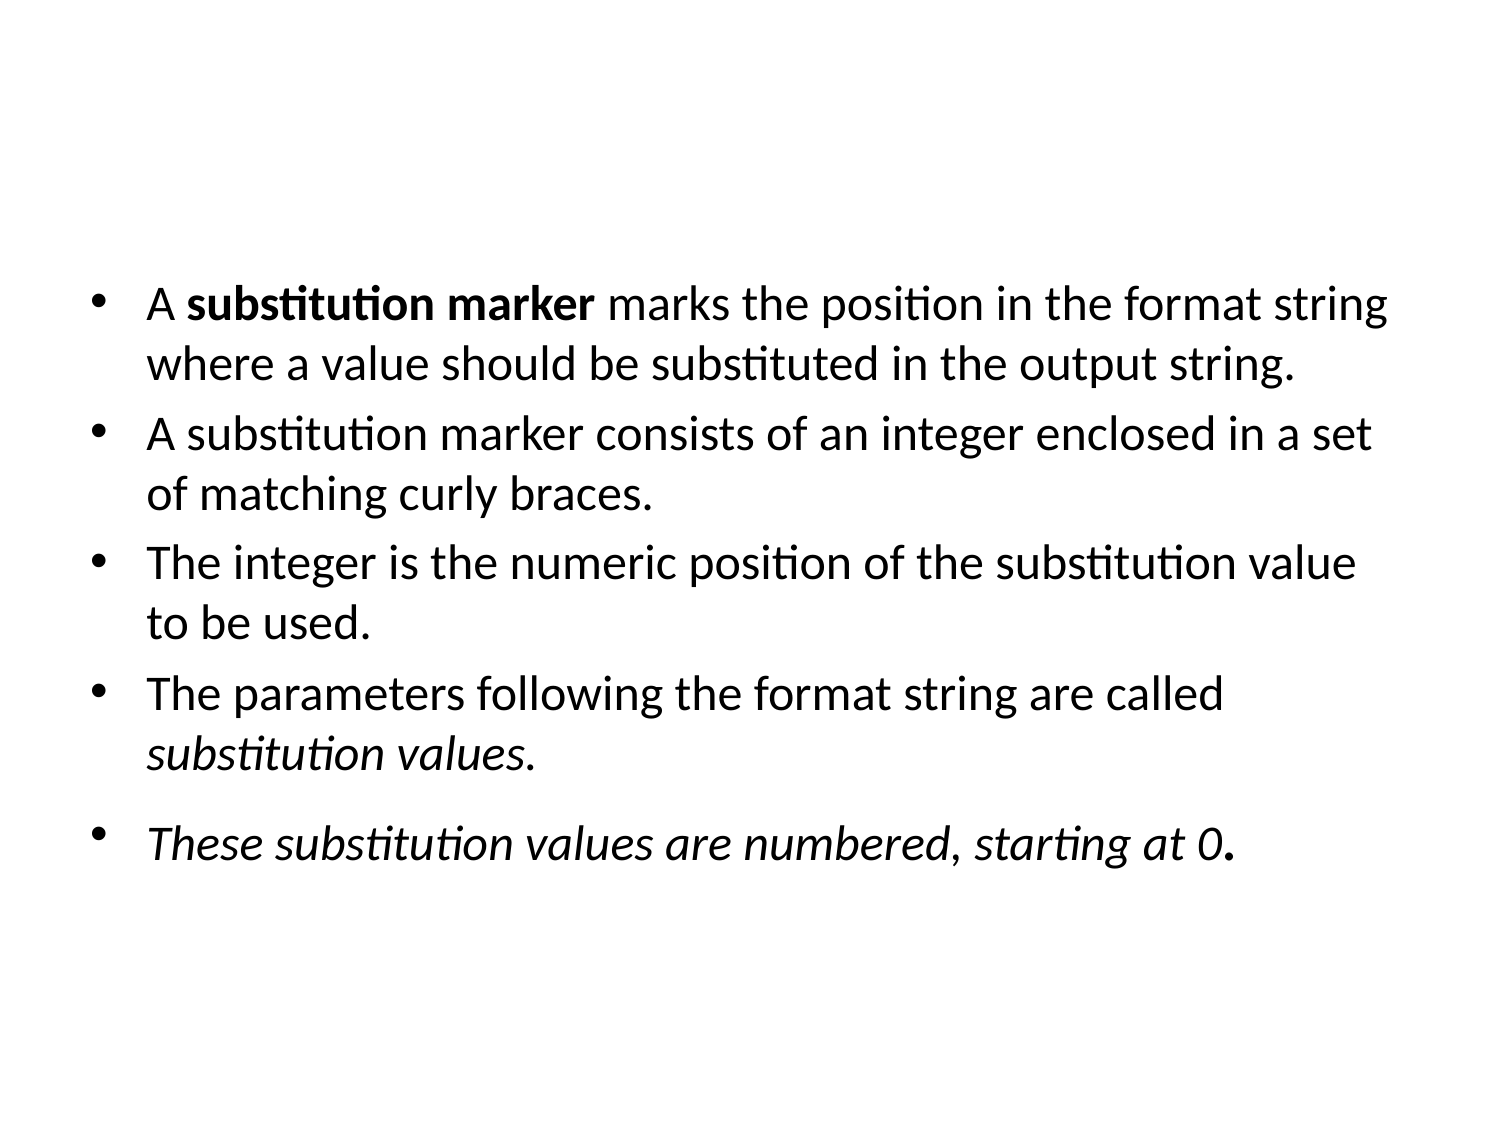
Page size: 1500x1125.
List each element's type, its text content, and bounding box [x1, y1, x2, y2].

list A substitution marker marks the position in the format string where a value should be substituted in the output string. A substitution marker consists of an integer enclosed in a set of matching curly braces. The integer is the numeric position of the substitution value to be used. The parameters following the format string are called substitution values. These substitution values are numbered, starting at 0. [75, 262, 1425, 1005]
